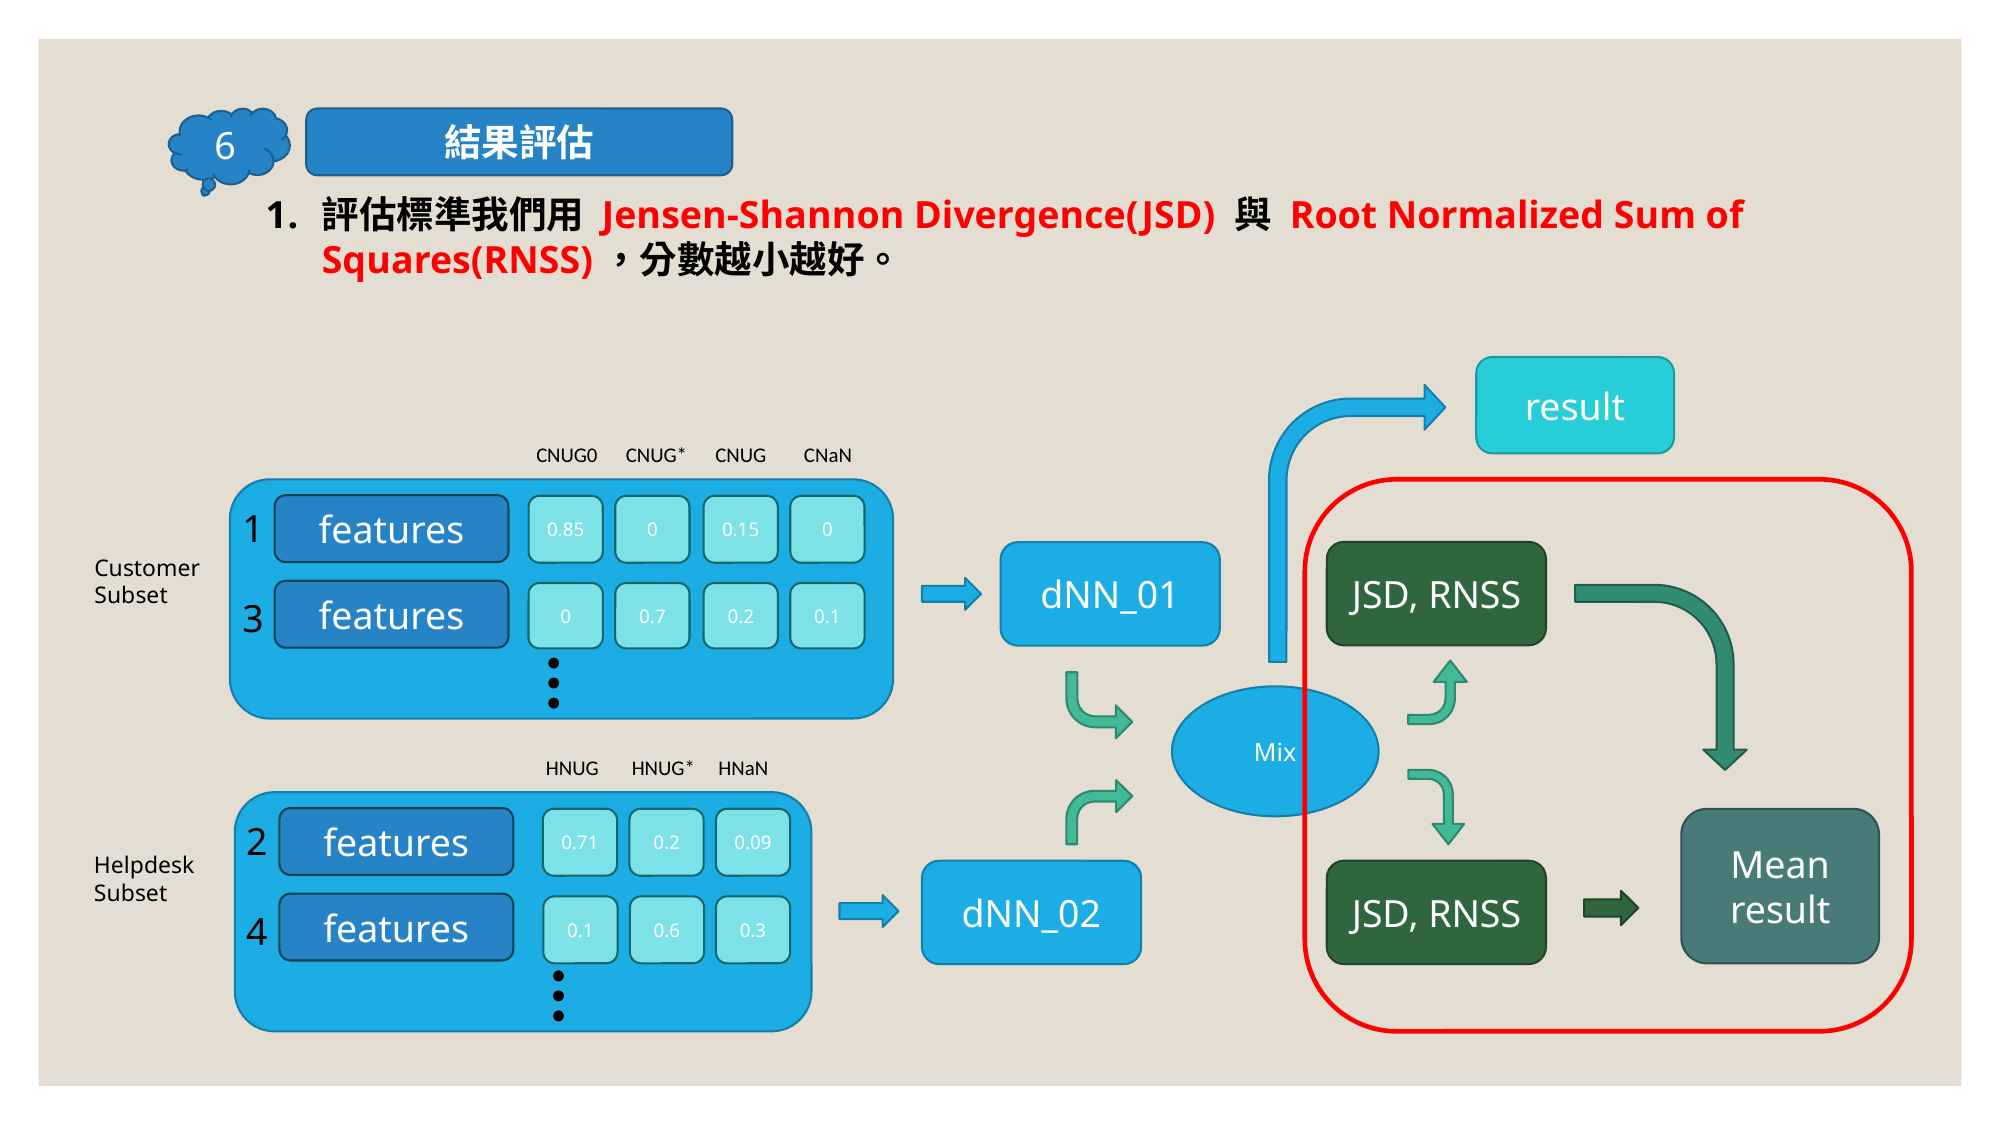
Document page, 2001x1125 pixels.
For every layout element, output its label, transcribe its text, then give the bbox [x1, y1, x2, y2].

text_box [231, 747, 823, 1032]
text_box [1065, 779, 1134, 846]
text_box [227, 434, 894, 719]
text_box result [1475, 355, 1676, 455]
text_box [1303, 478, 1913, 1033]
text_box dNN_02 [920, 859, 1143, 966]
text_box Mix [1170, 685, 1303, 818]
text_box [168, 108, 1775, 291]
text_box Customer Subset [79, 545, 221, 616]
text_box Helpdesk Subset [79, 843, 224, 913]
text_box [920, 576, 982, 611]
text_box [1065, 671, 1133, 740]
text_box dNN_01 [999, 541, 1221, 647]
text_box [1268, 384, 1447, 663]
text_box [838, 894, 900, 928]
